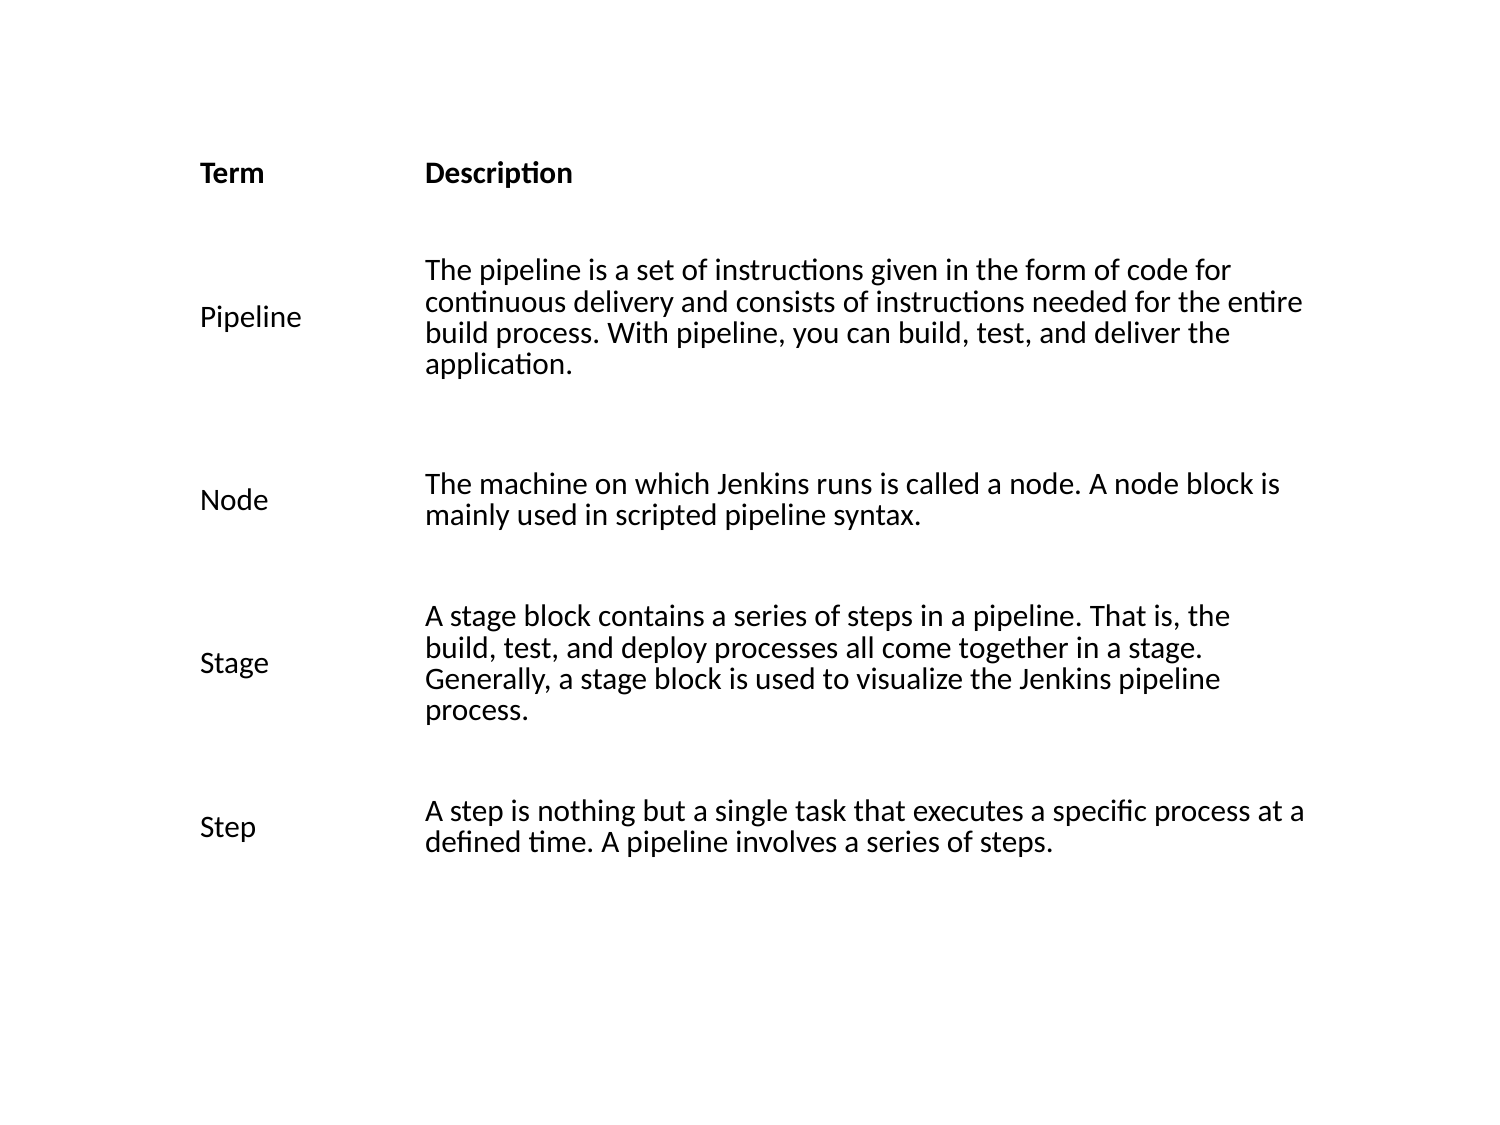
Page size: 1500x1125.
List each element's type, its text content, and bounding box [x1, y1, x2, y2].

table_cell Step [188, 766, 413, 892]
table_cell The machine on which Jenkins runs is called a node. A node block is mainly used in scripted pipeline syntax. [413, 439, 1320, 565]
table_cell Stage [188, 565, 413, 766]
table_cell A step is nothing but a single task that executes a specific process at a defined time. A pipeline involves a series of steps. [413, 766, 1320, 892]
table_cell The pipeline is a set of instructions given in the form of code for continuous delivery and consists of instructions needed for the entire build process. With pipeline, you can build, test, and deliver the application. [413, 200, 1320, 439]
table_header Description [413, 150, 1320, 200]
table_cell Pipeline [188, 200, 413, 439]
table_header Term [188, 150, 413, 200]
table_cell Node [188, 439, 413, 565]
table_cell A stage block contains a series of steps in a pipeline. That is, the build, test, and deploy processes all come together in a stage. Generally, a stage block is used to visualize the Jenkins pipeline process. [413, 565, 1320, 766]
